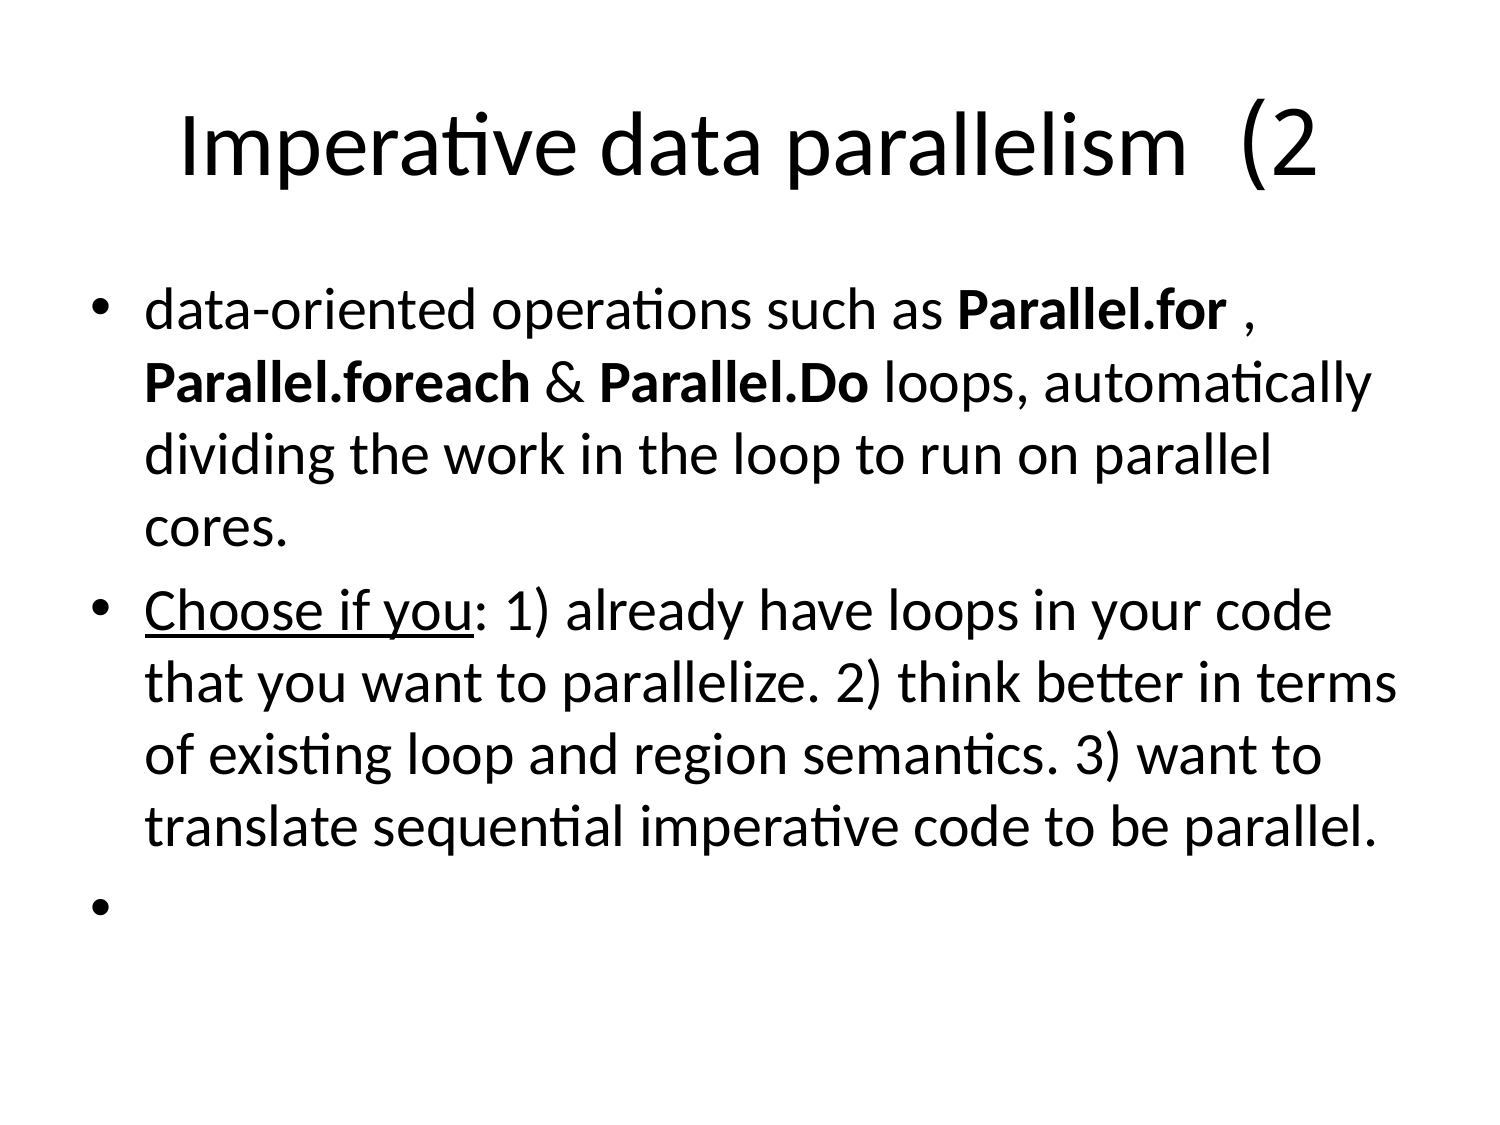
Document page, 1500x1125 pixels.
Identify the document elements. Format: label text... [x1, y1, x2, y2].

list data-oriented operations such as Parallel.for , Parallel.foreach & Parallel.Do loops, automatically dividing the work in the loop to run on parallel cores. Choose if you: 1) already have loops in your code that you want to parallelize. 2) think better in terms of existing loop and region semantics. 3) want to translate sequential imperative code to be parallel. [75, 262, 1425, 1005]
title 2) Imperative data parallelism [75, 45, 1425, 233]
